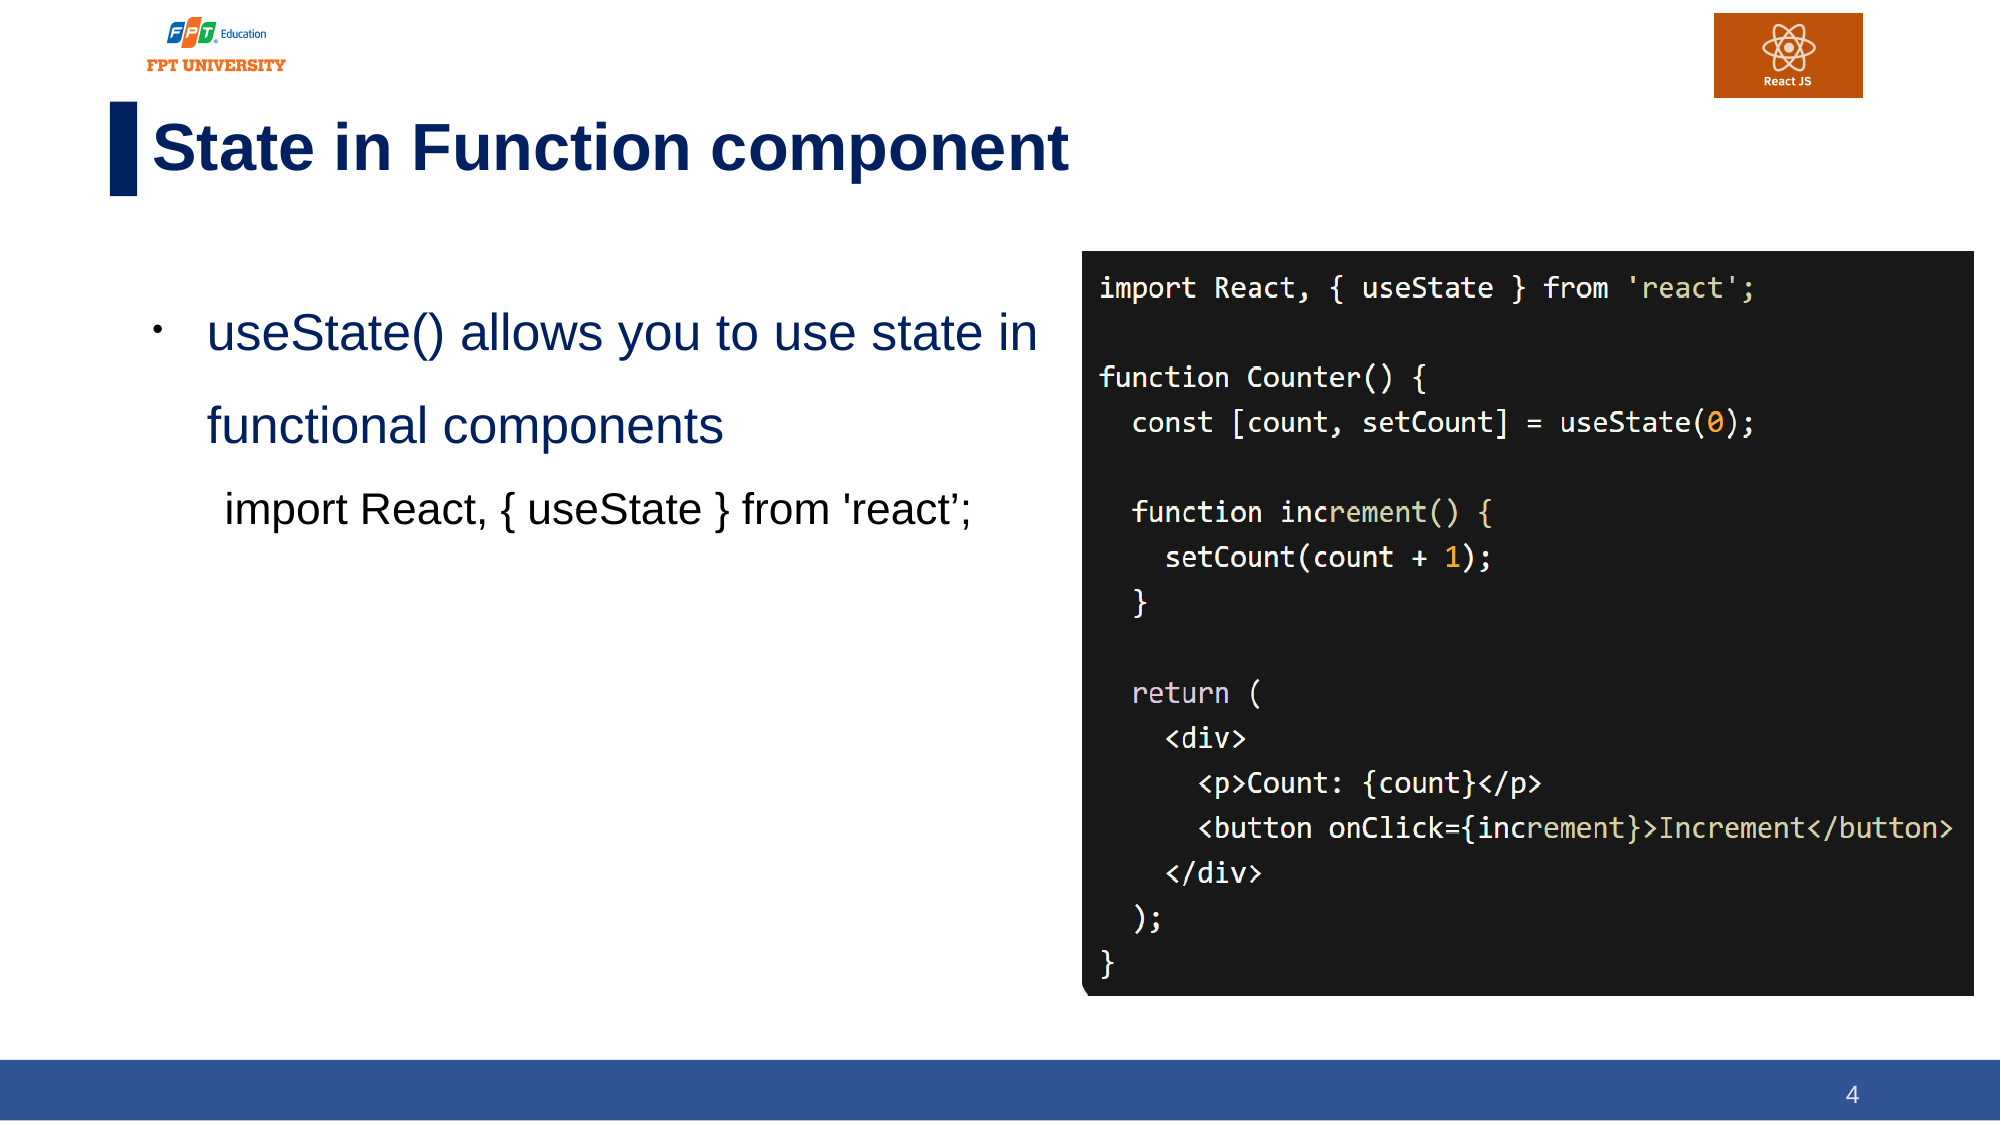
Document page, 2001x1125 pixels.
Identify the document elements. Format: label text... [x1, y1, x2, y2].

slide_number 4 [1424, 1063, 1875, 1123]
picture [137, 1, 291, 86]
text_box useState() allows you to use state in functional components import React, { useState } from 'react’; [137, 259, 1068, 547]
picture [1081, 251, 1974, 996]
title State in Function component [137, 101, 1863, 197]
